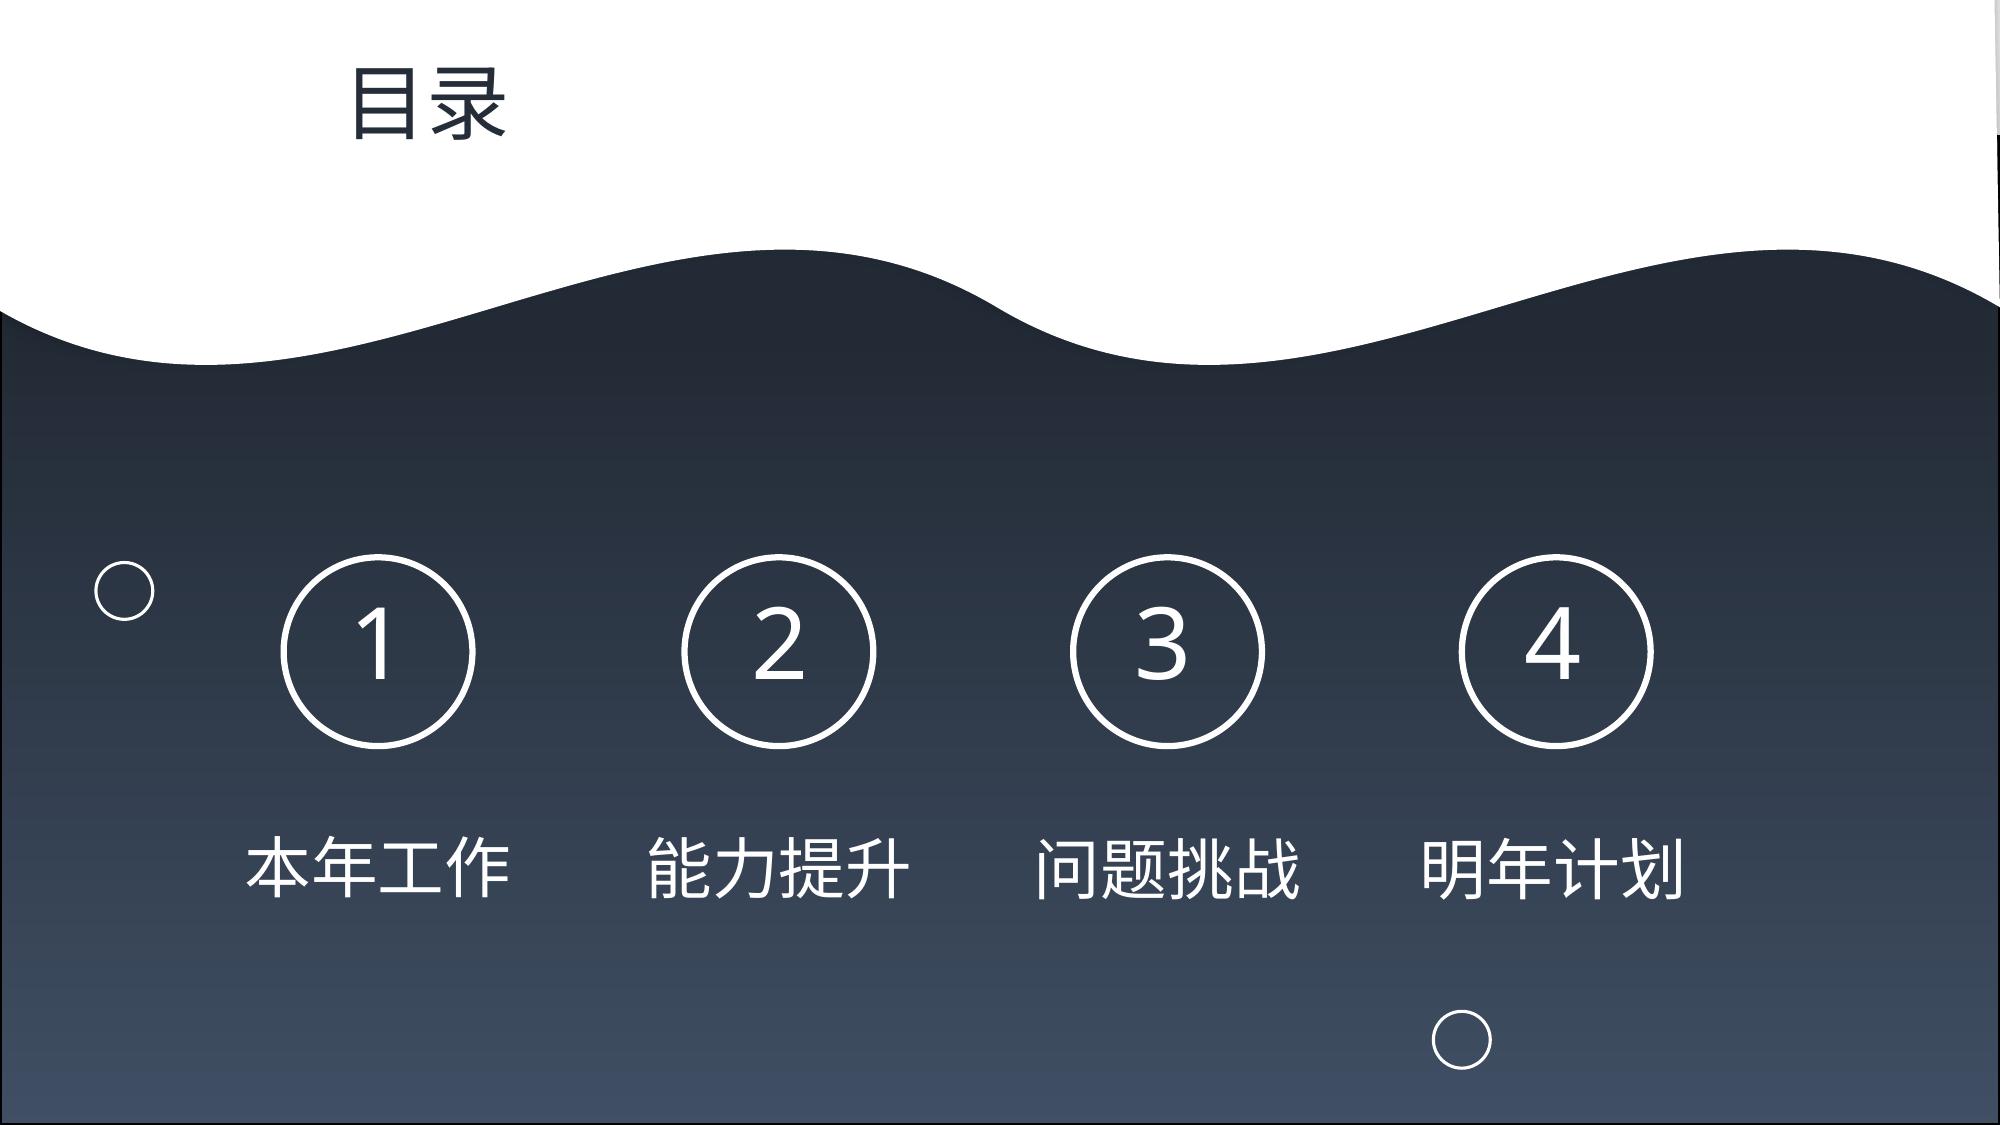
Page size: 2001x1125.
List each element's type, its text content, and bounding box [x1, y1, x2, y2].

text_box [283, 557, 473, 747]
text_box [1461, 557, 1651, 747]
text_box 目录 [328, 42, 1159, 158]
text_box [684, 557, 874, 747]
text_box [94, 561, 154, 621]
text_box 能力提升 [627, 819, 931, 915]
text_box 明年计划 [1401, 821, 1705, 916]
text_box [0, 0, 2000, 366]
text_box 本年工作 [226, 818, 530, 914]
text_box [1432, 1010, 1492, 1070]
text_box 问题挑战 [1016, 821, 1319, 916]
text_box [0, 254, 2000, 1125]
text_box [1073, 557, 1262, 747]
